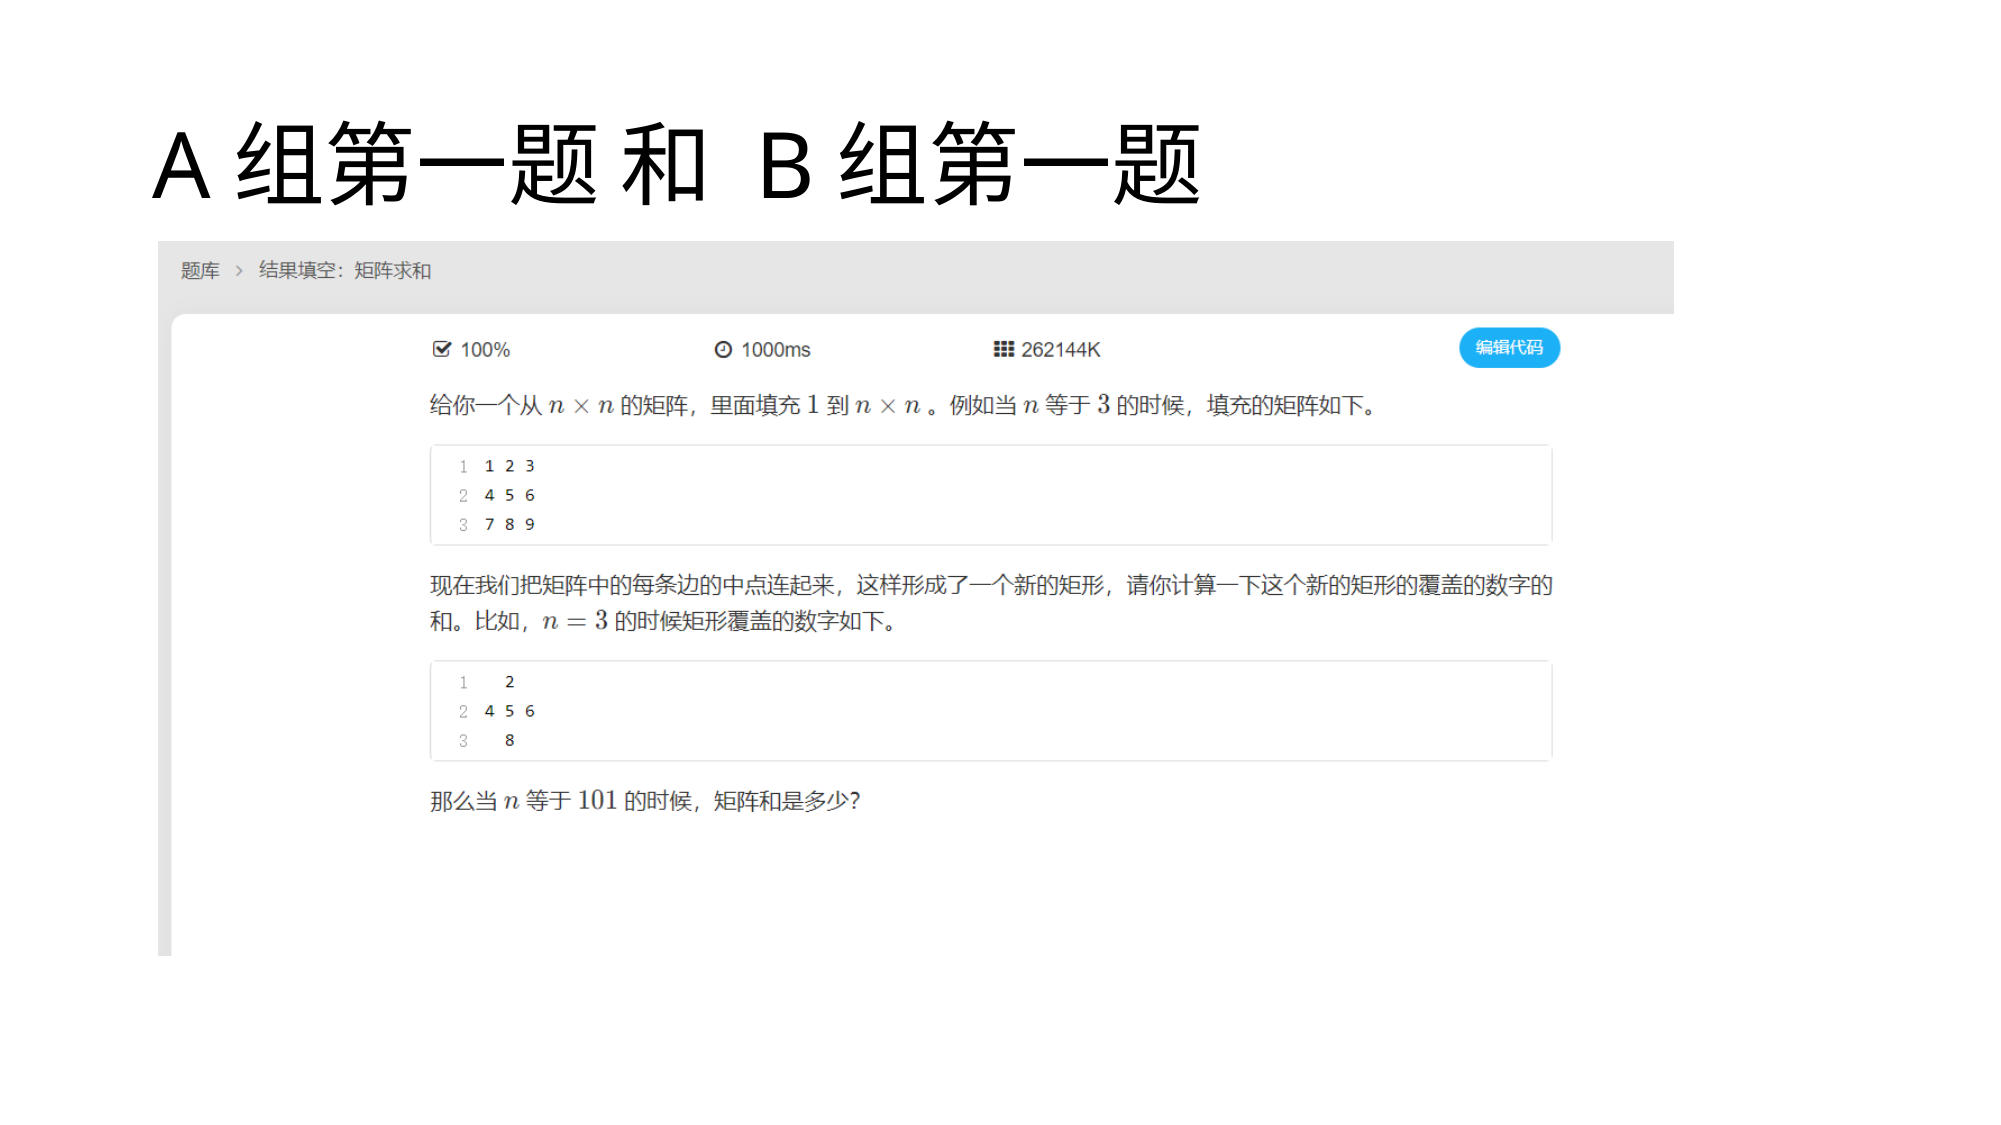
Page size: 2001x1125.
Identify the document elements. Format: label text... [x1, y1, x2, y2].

title A组第一题 和 B组第一题 [137, 59, 1863, 278]
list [158, 241, 1674, 956]
